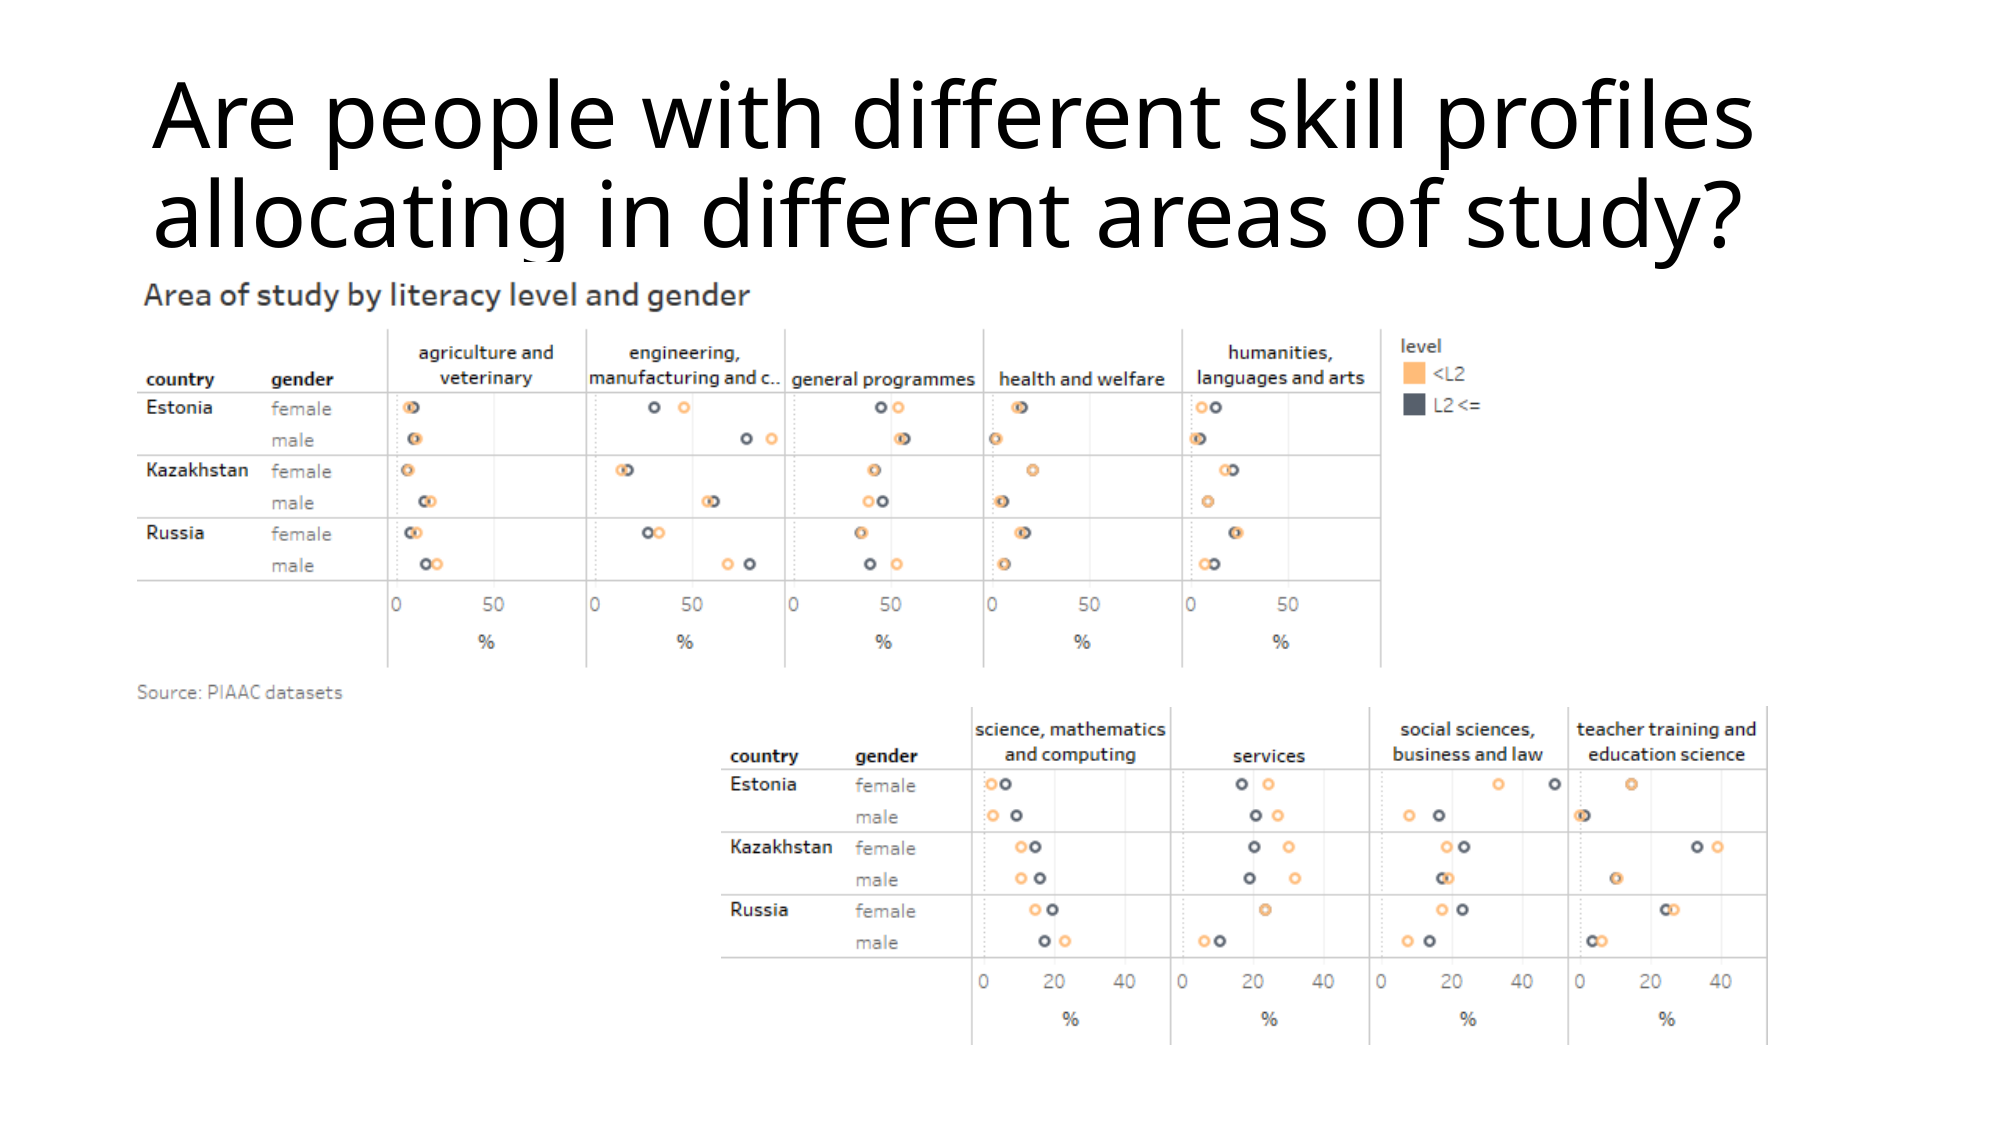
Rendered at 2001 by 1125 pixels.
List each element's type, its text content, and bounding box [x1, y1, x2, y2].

picture [137, 262, 1618, 707]
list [721, 706, 1768, 1045]
title Are people with different skill profiles allocating in different areas of study? [137, 59, 1863, 278]
